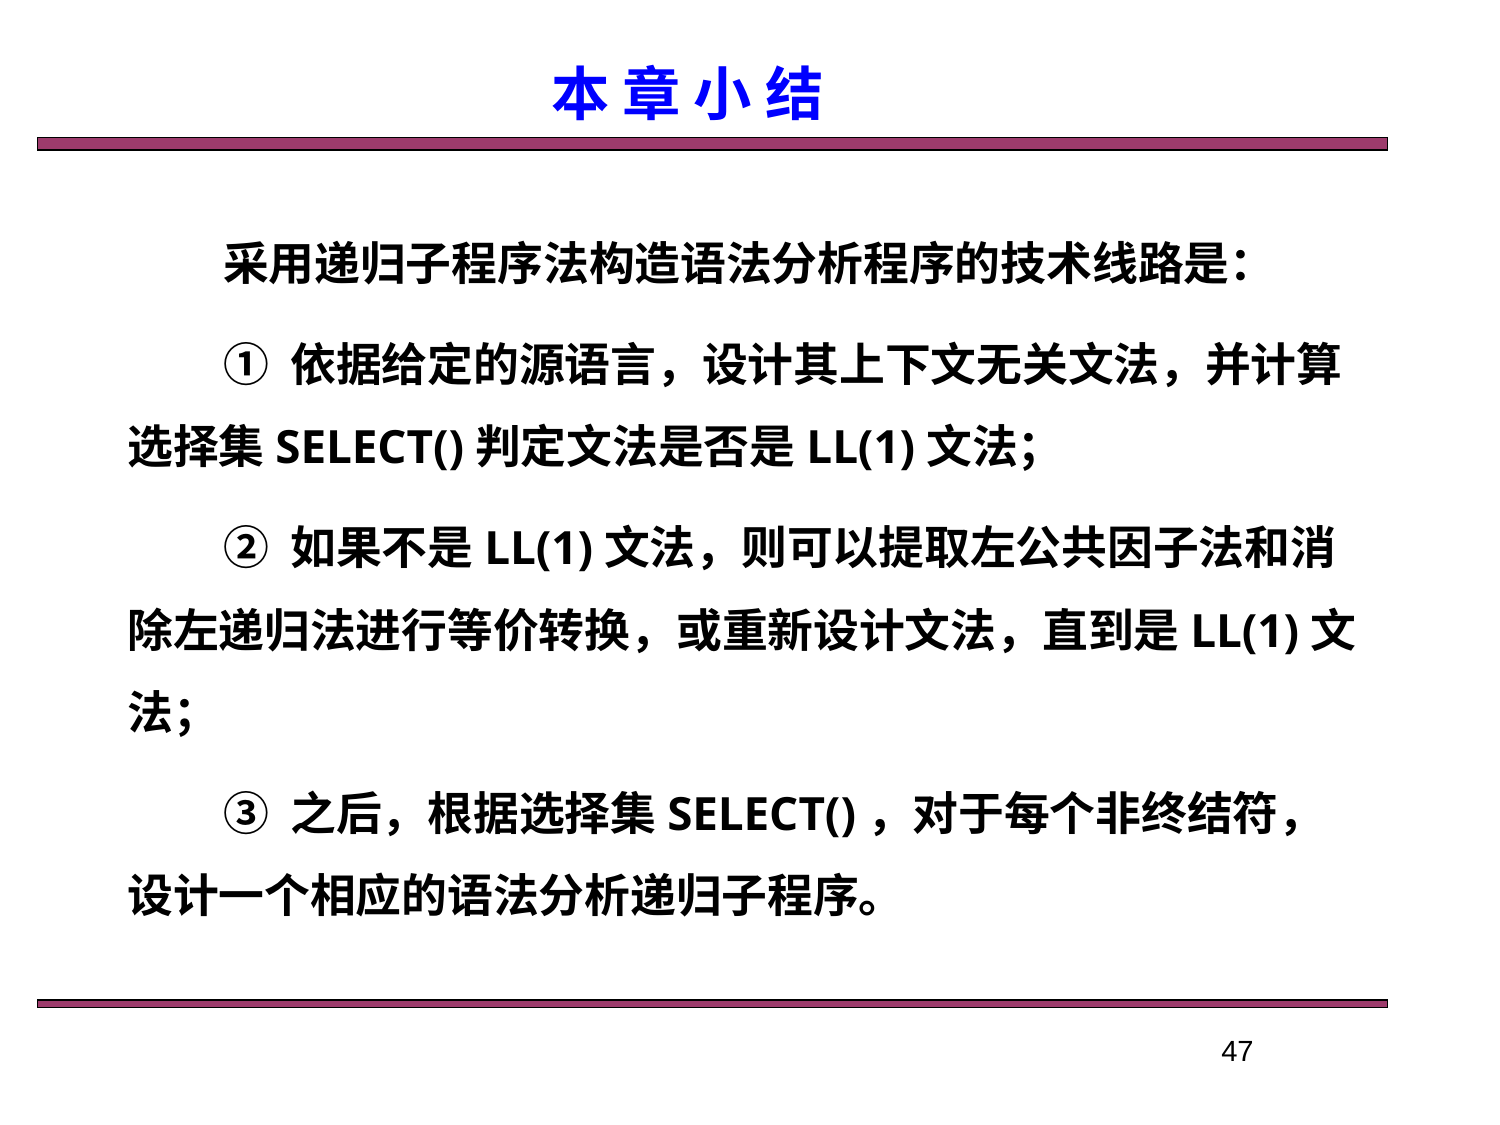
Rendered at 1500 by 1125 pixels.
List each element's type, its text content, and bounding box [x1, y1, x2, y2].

text_box 本 章 小 结 [362, 49, 1013, 138]
text_box 采用递归子程序法构造语法分析程序的技术线路是： ① 依据给定的源语言，设计其上下文无关文法，并计算选择集SELECT()判定文法是否是LL(1)文法； ② 如果不是LL(1)文法，则可以提取左公共因子法和消除左递归法进行等价转换，或重新设计文法，直到是LL(1)文法； ③ 之后，根据选择集SELECT()，对于每个非终结符，设计一个相应的语法分析递归子程序。 [112, 199, 1375, 930]
slide_number 47 [1062, 1025, 1413, 1066]
